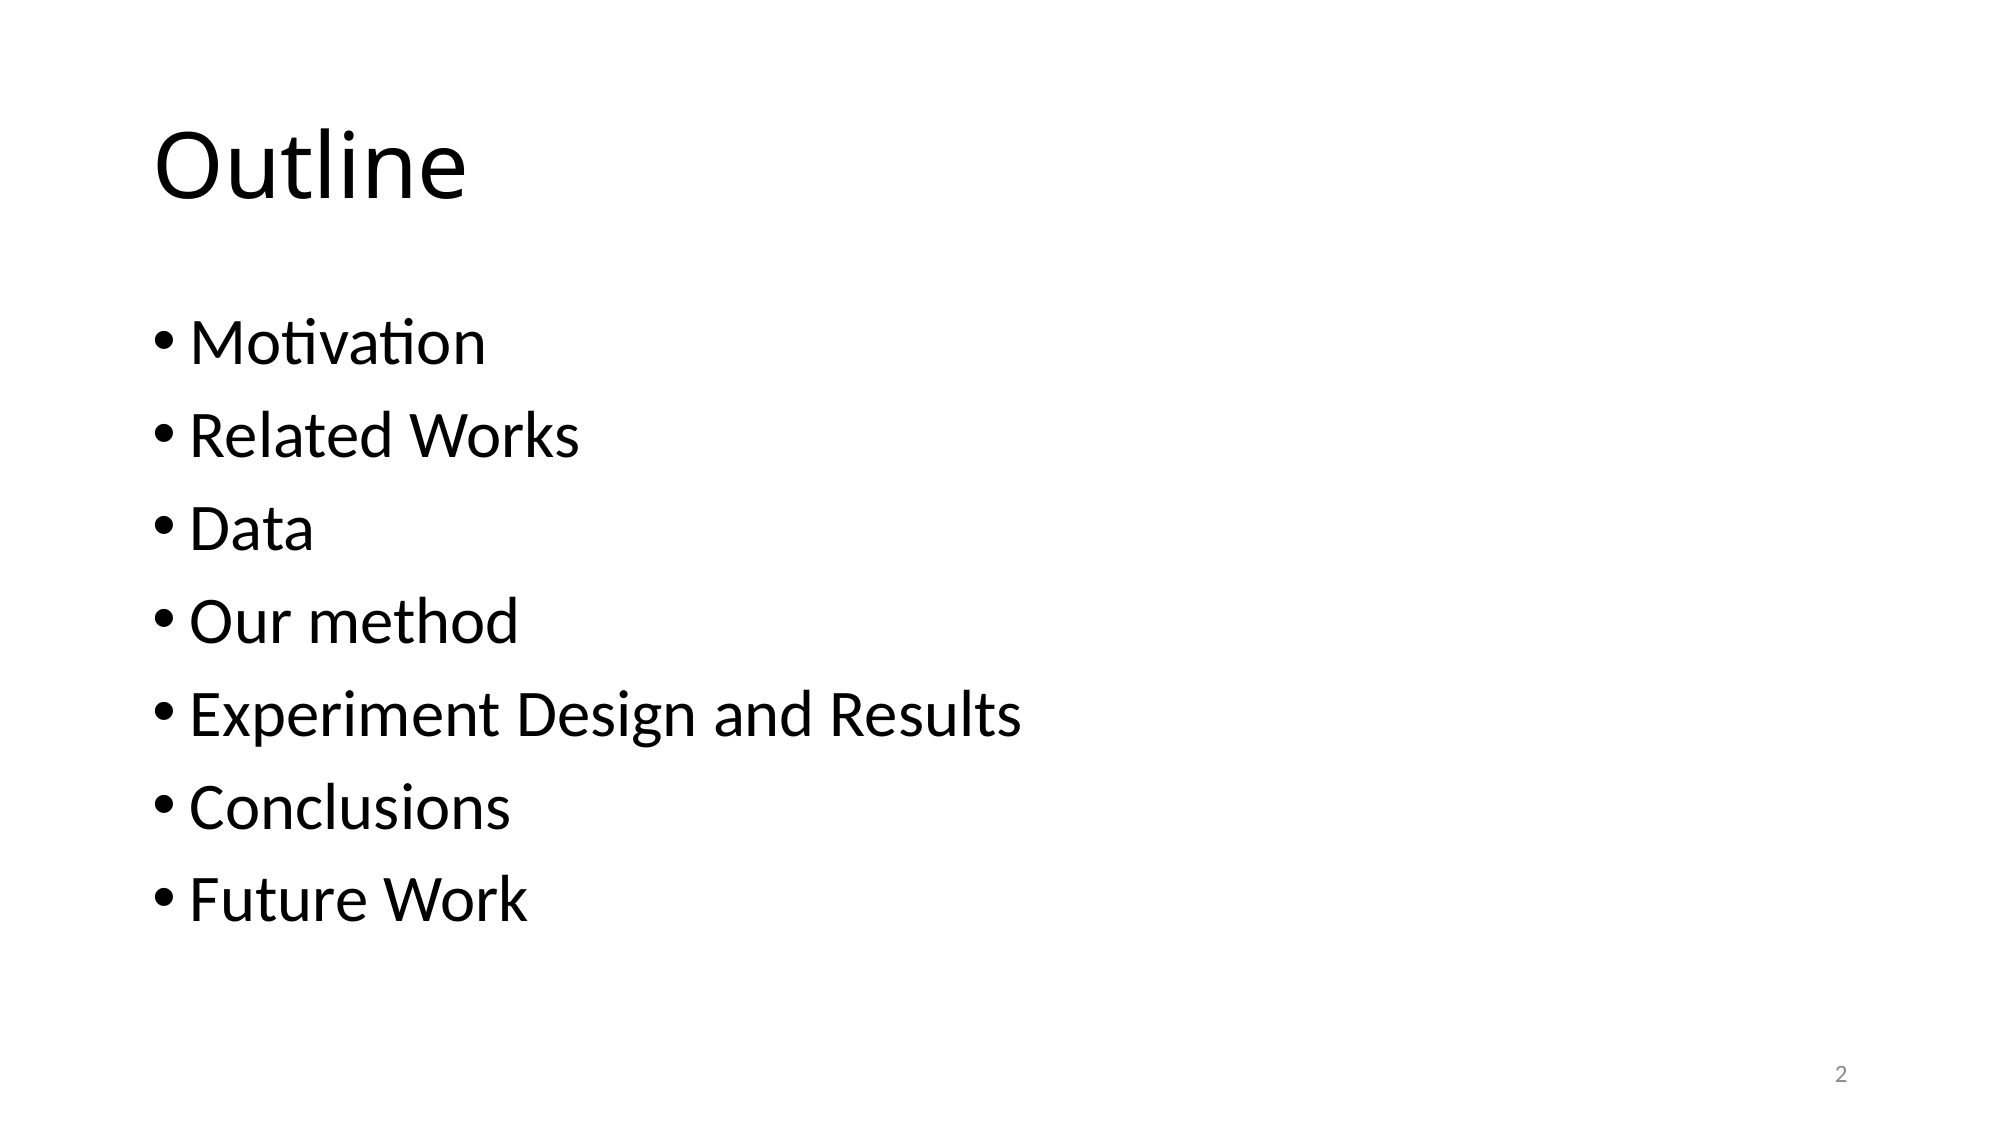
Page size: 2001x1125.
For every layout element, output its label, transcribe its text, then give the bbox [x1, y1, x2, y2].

slide_number 1 [1412, 1042, 1863, 1103]
list Motivation Related Works Data Our method Experiment Design and Results Conclusions Future Work [137, 299, 1863, 1014]
title Outline [137, 59, 1863, 278]
